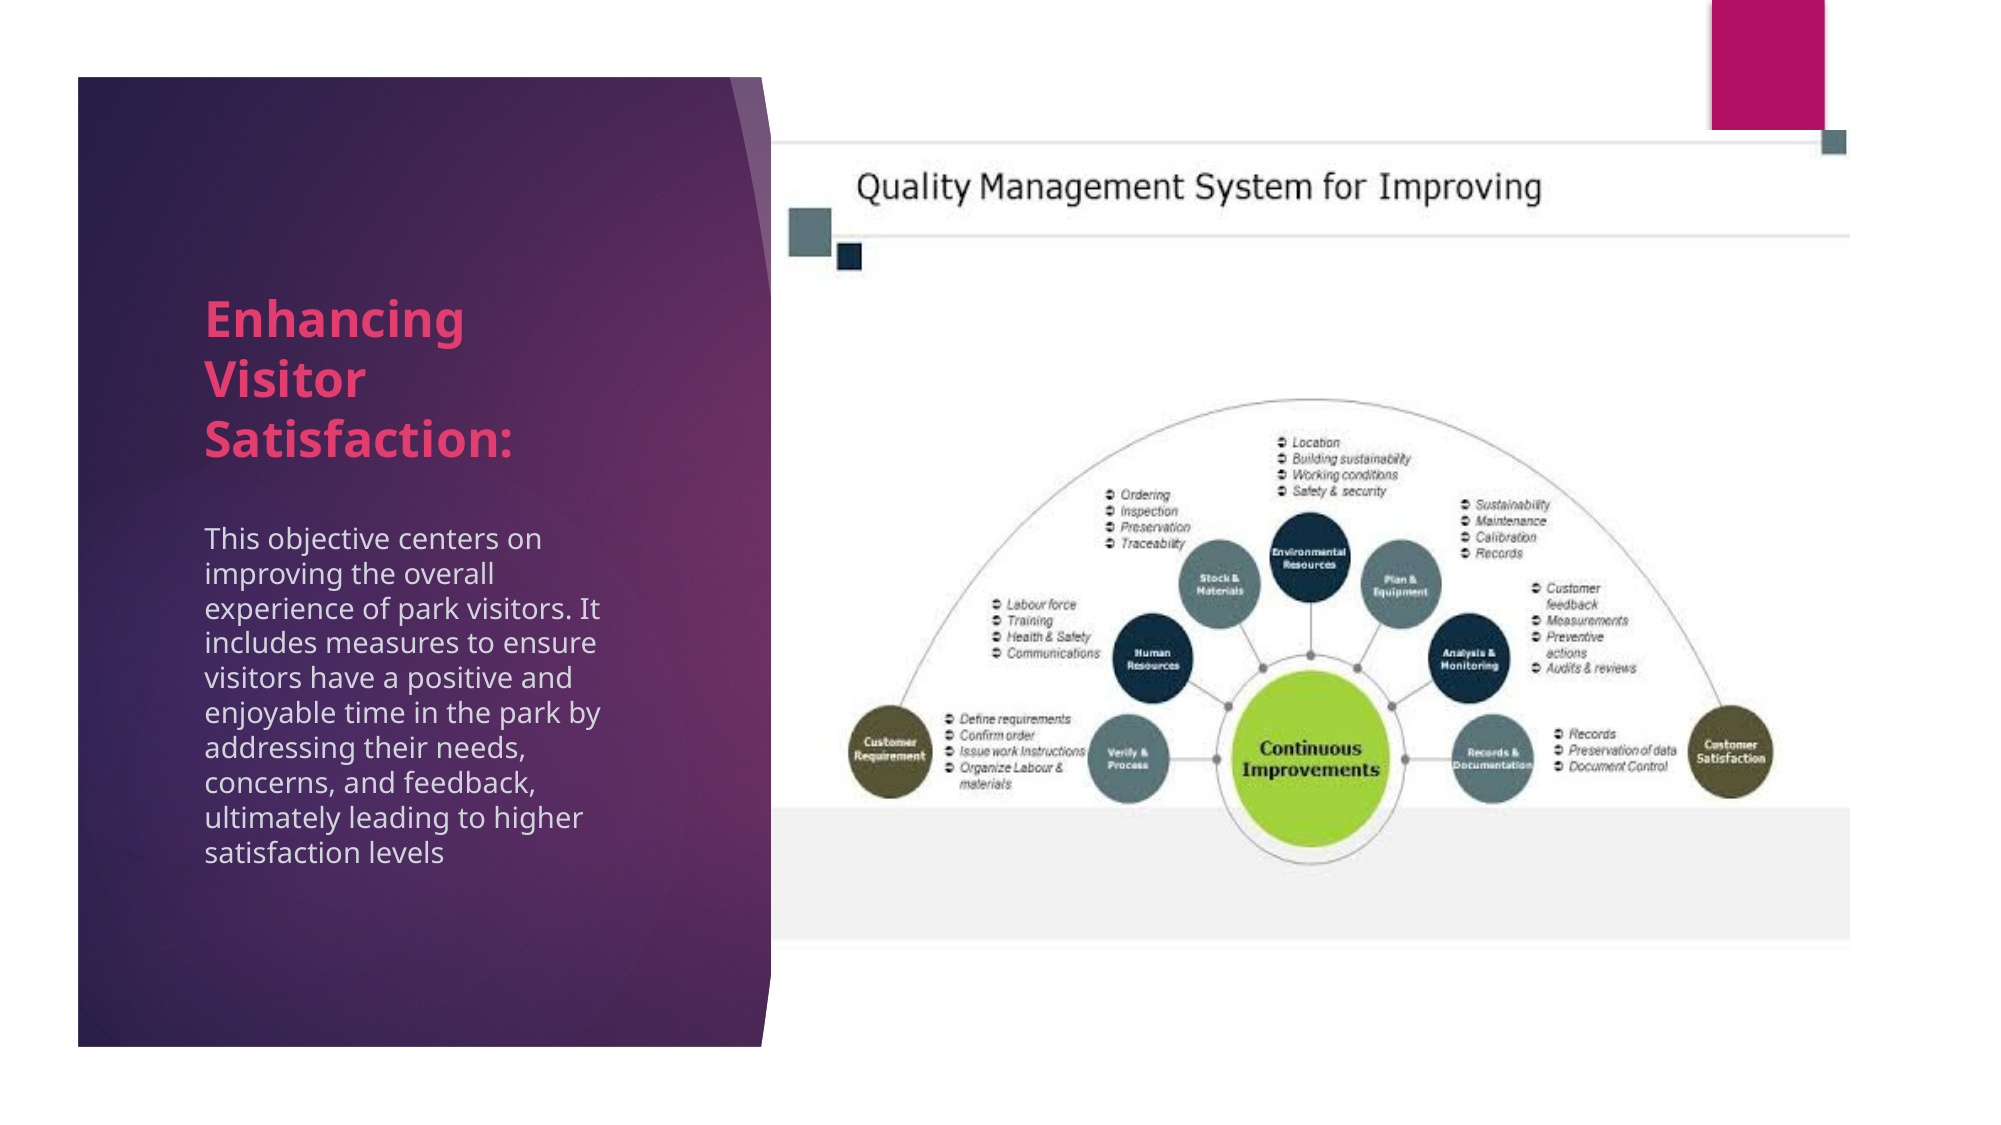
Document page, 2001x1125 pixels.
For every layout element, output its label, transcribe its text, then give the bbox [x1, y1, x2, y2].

list This objective centers on improving the overall experience of park visitors. It includes measures to ensure visitors have a positive and enjoyable time in the park by addressing their needs, concerns, and feedback, ultimately leading to higher satisfaction levels [189, 512, 648, 832]
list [771, 130, 1850, 1028]
title Enhancing Visitor Satisfaction: [189, 212, 648, 475]
